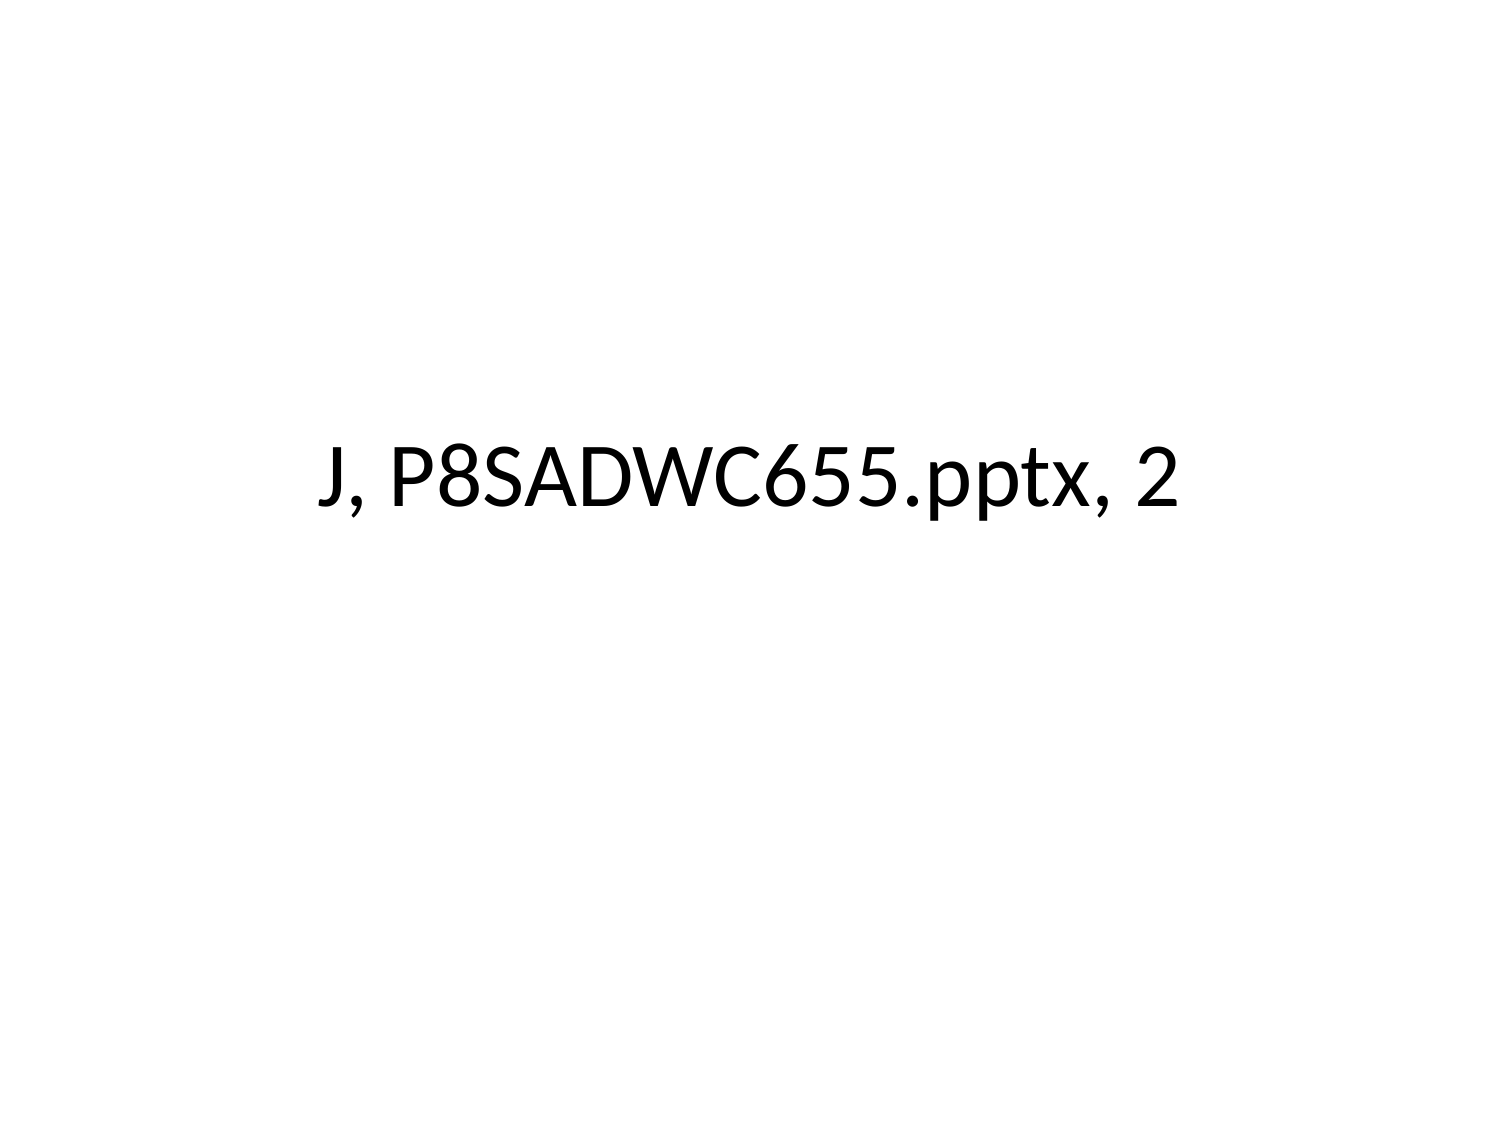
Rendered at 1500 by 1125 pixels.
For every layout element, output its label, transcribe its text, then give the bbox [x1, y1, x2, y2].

title J, P8SADWC655.pptx, 2 [112, 349, 1388, 591]
